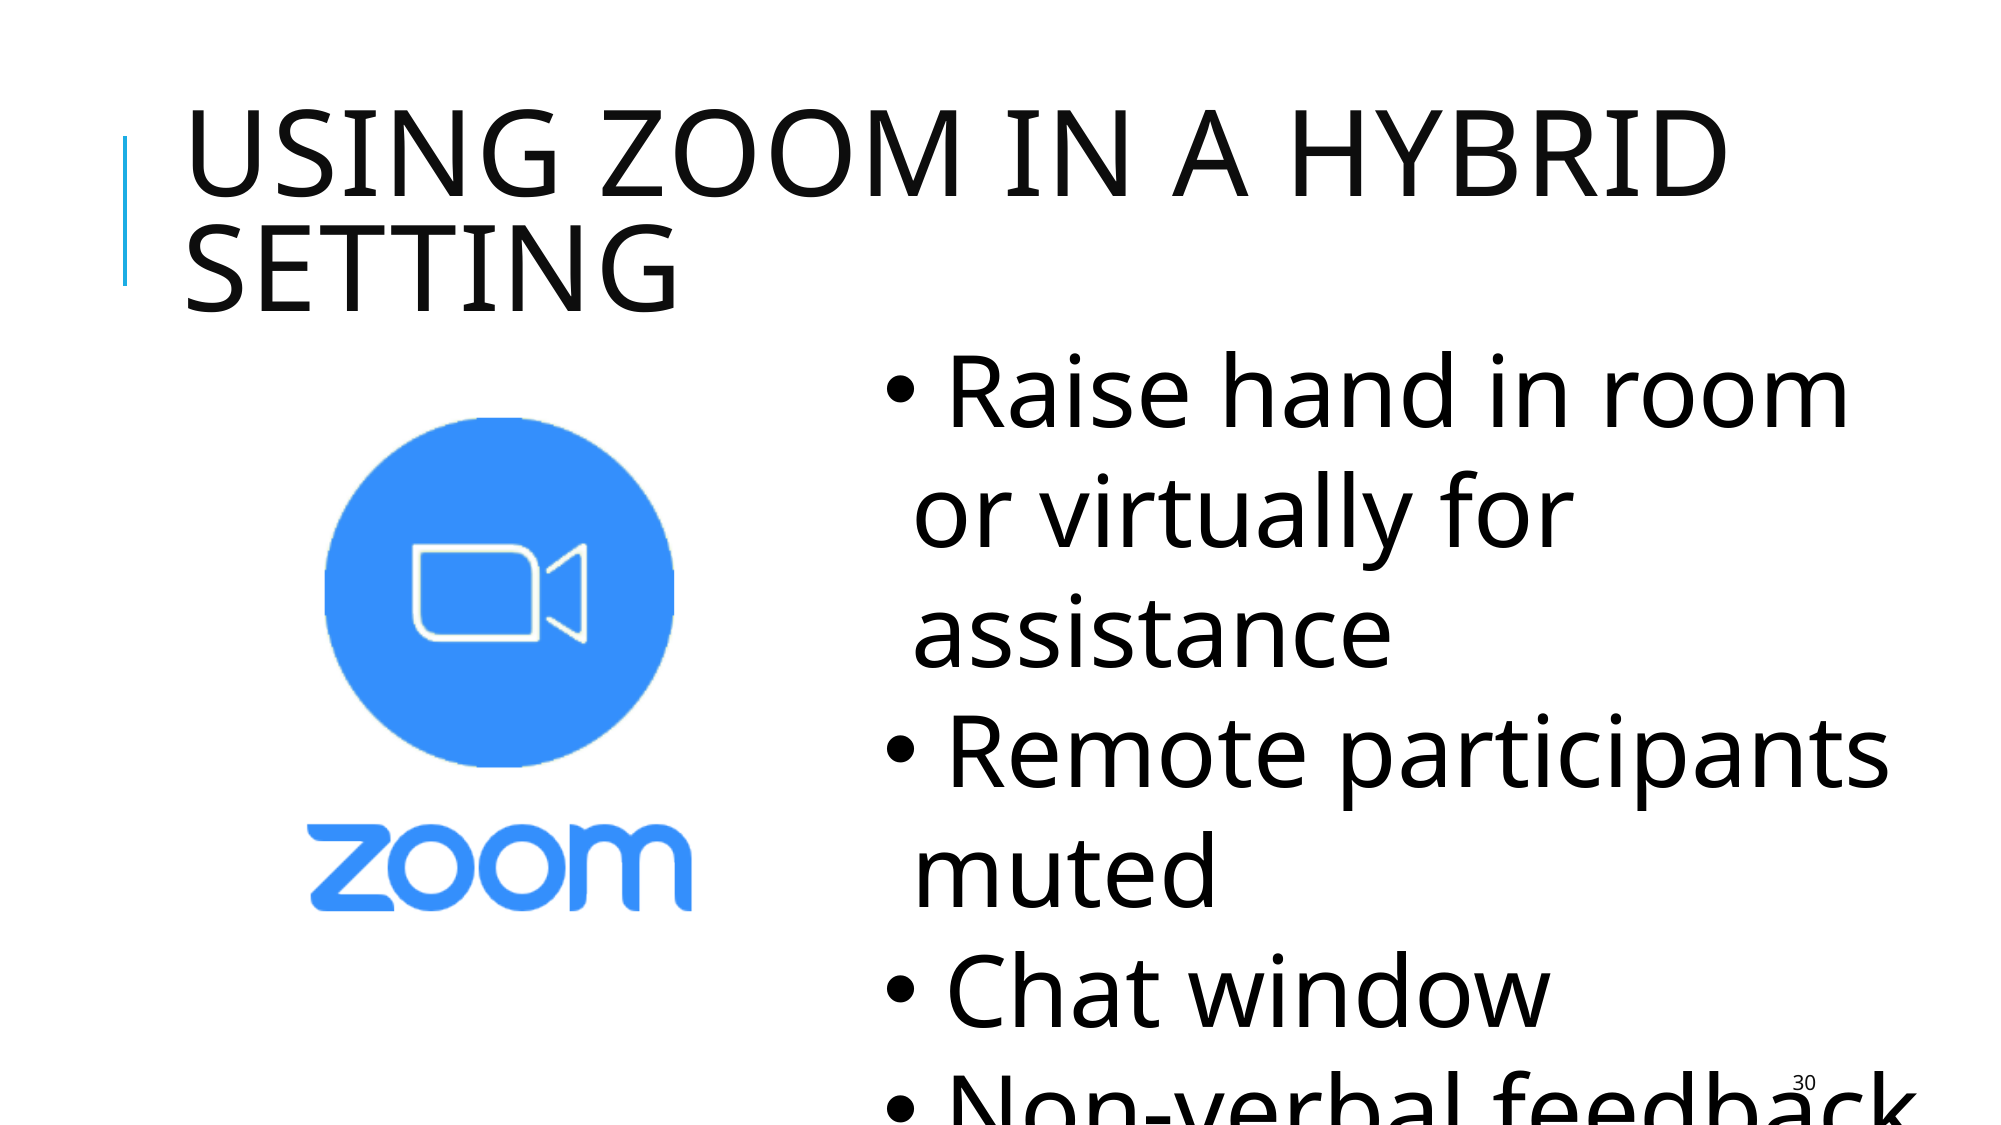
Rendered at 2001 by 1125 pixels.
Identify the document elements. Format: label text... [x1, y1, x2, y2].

text_box Raise hand in room or virtually for assistance Remote participants muted Chat window Non-verbal feedback [869, 320, 1960, 1125]
picture [303, 406, 697, 918]
slide_number 30 [1777, 1061, 1938, 1107]
title Using Zoom in a hybrid setting [168, 96, 1763, 342]
